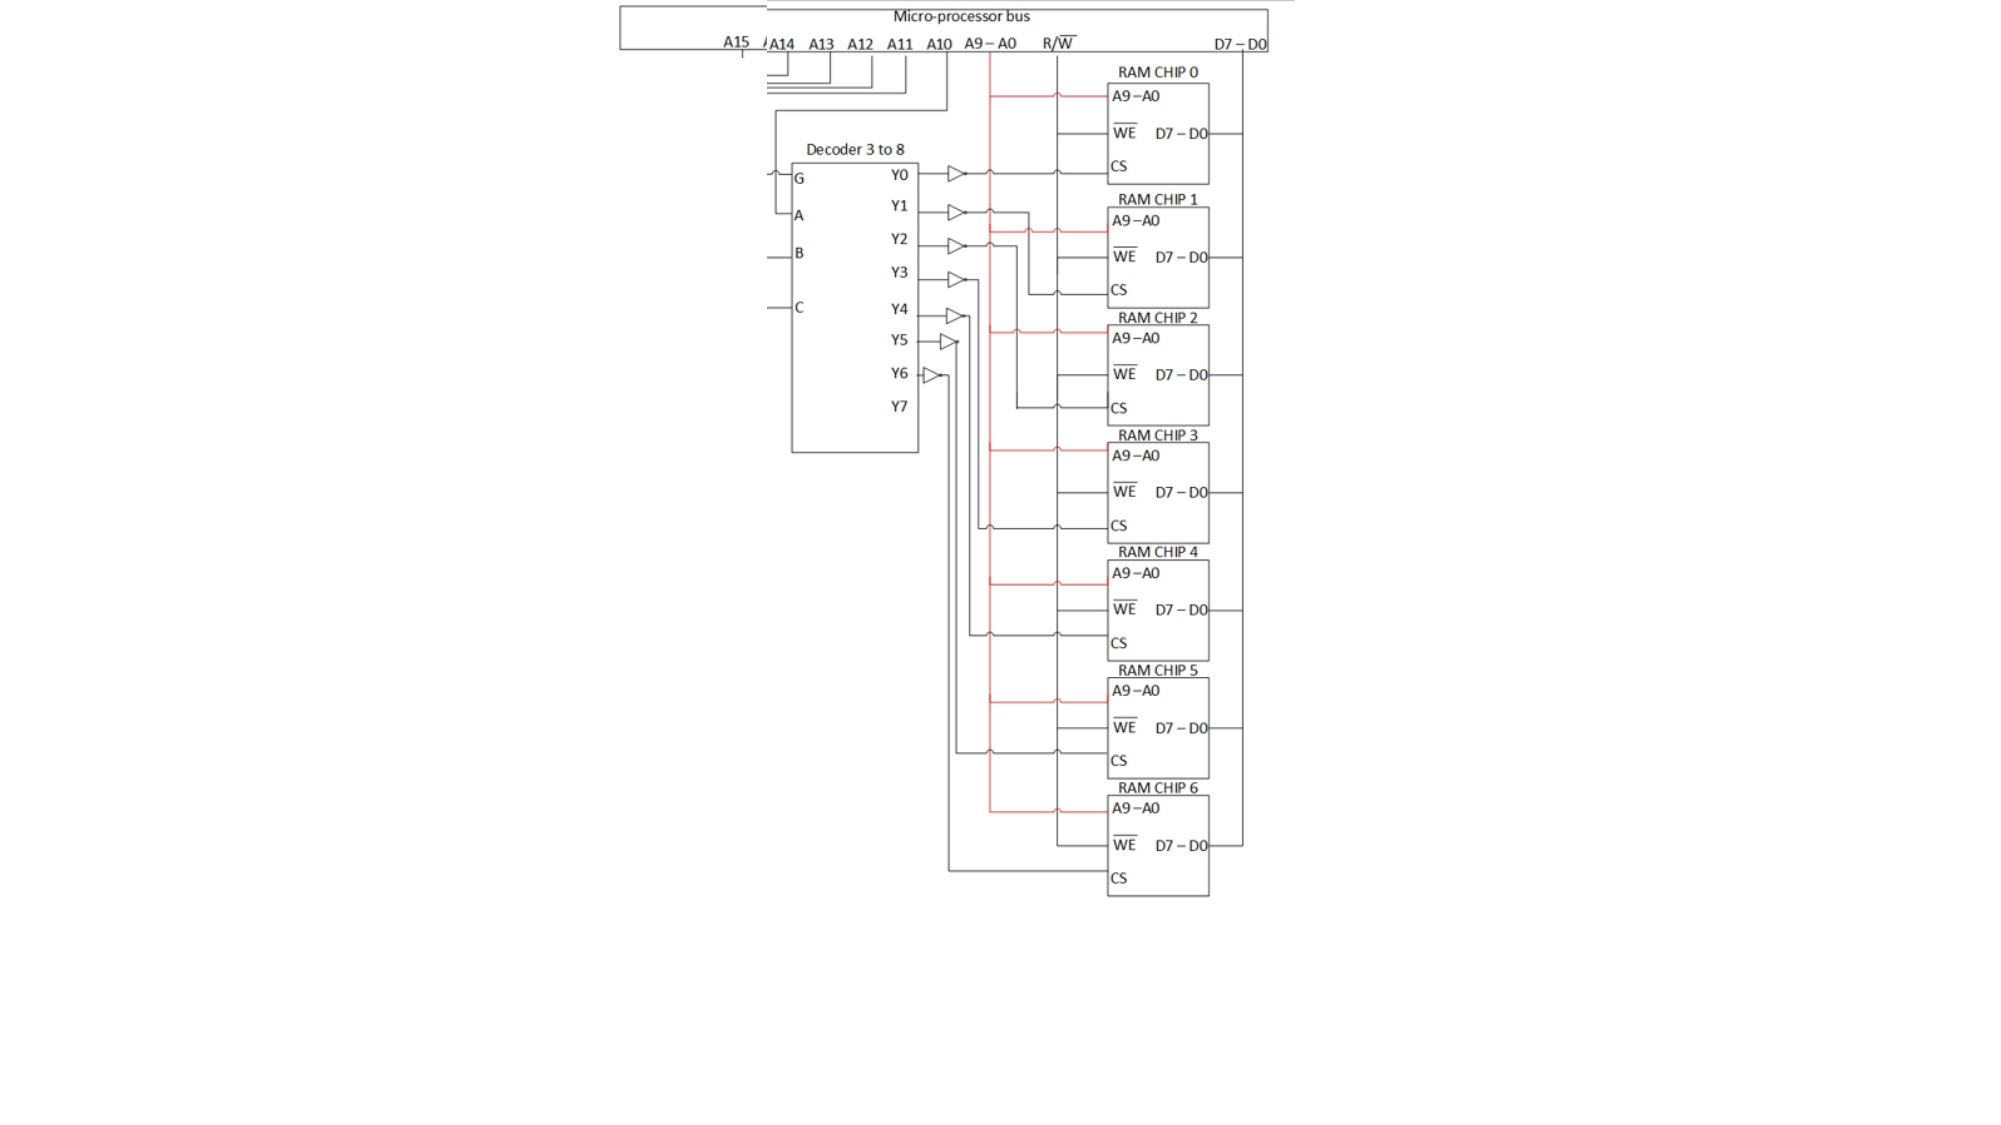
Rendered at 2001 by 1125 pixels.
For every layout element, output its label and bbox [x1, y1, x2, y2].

picture [613, 0, 1295, 910]
